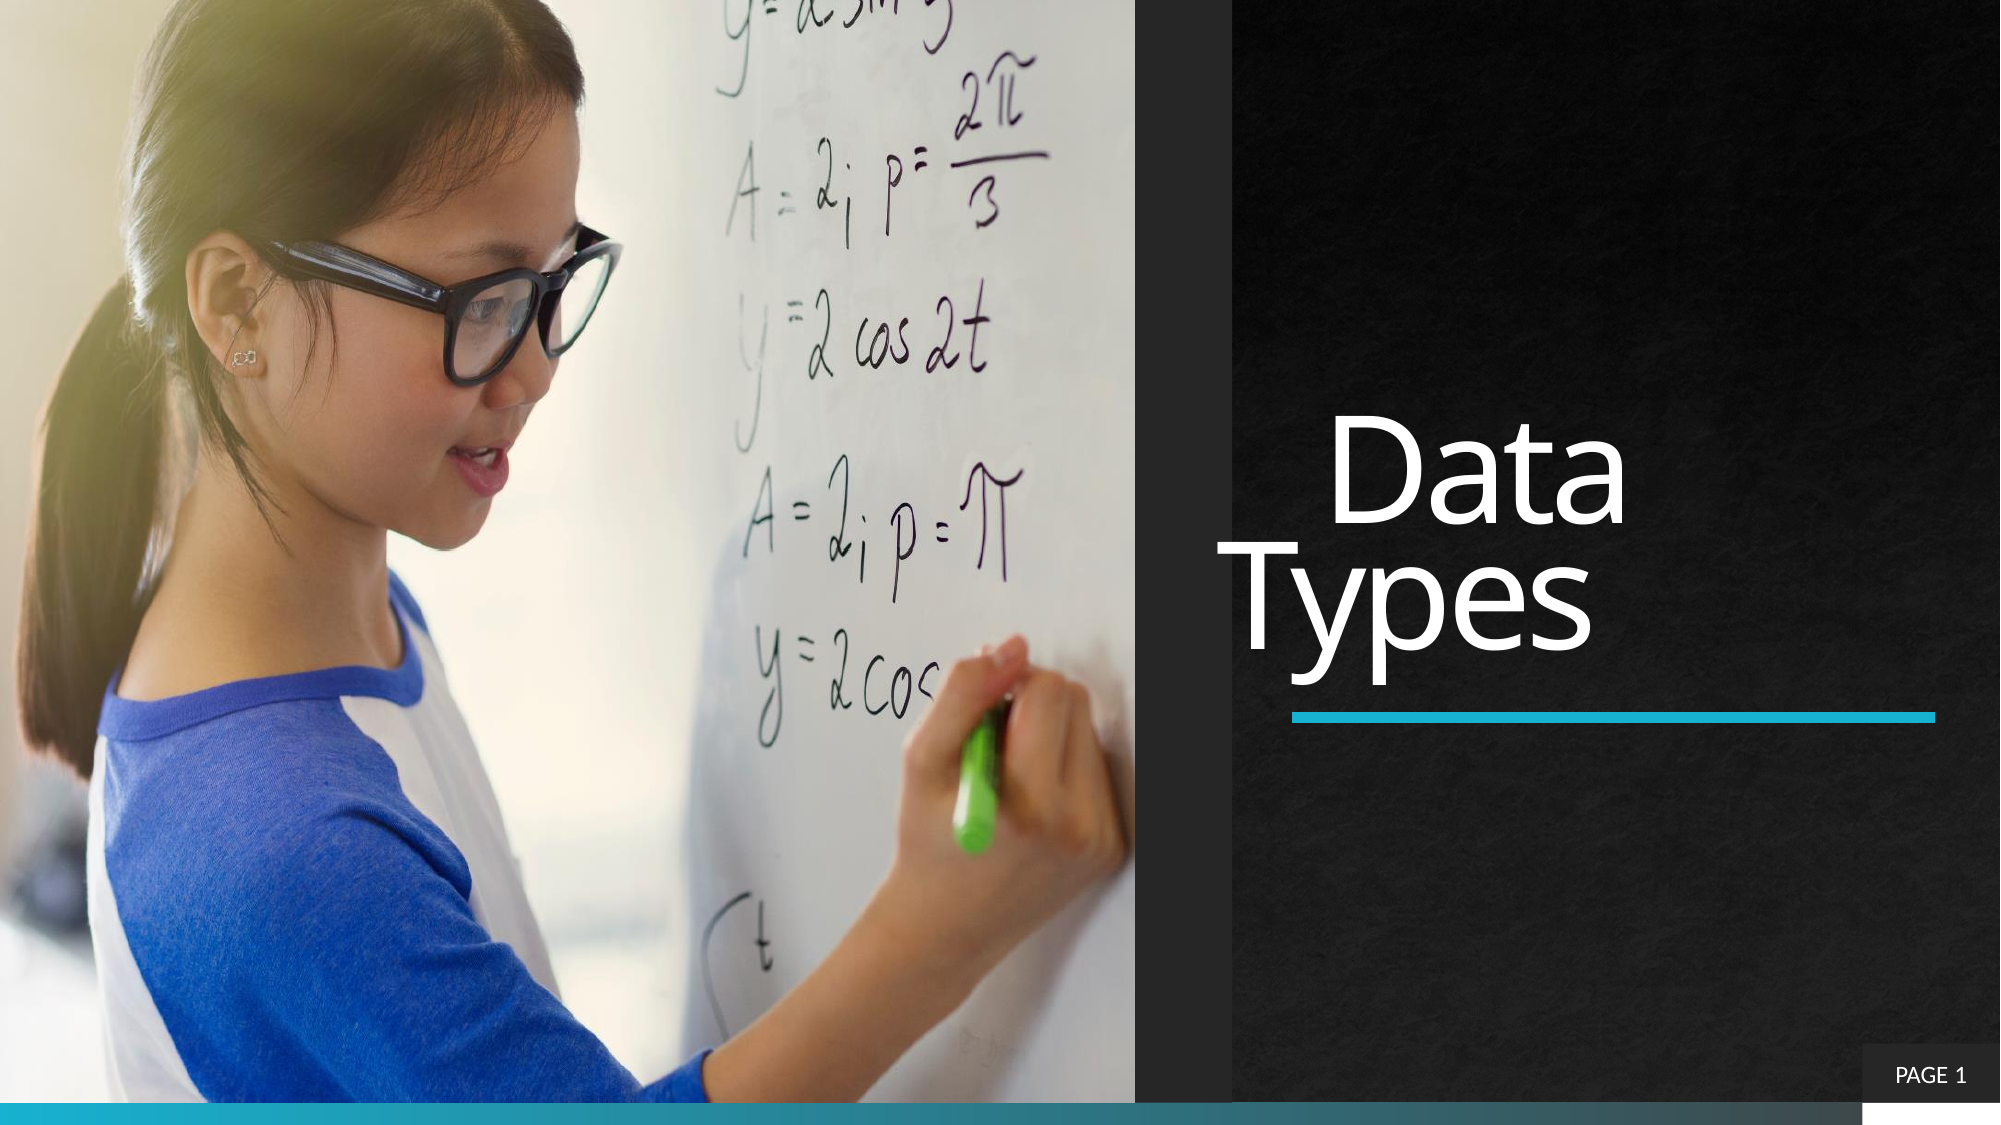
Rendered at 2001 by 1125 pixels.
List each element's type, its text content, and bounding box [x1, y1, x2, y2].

slide_number PAGE 1 [1862, 1043, 2000, 1103]
picture [0, 0, 1135, 1103]
title Data Types [1216, 275, 1936, 675]
picture [1233, 0, 2000, 1103]
